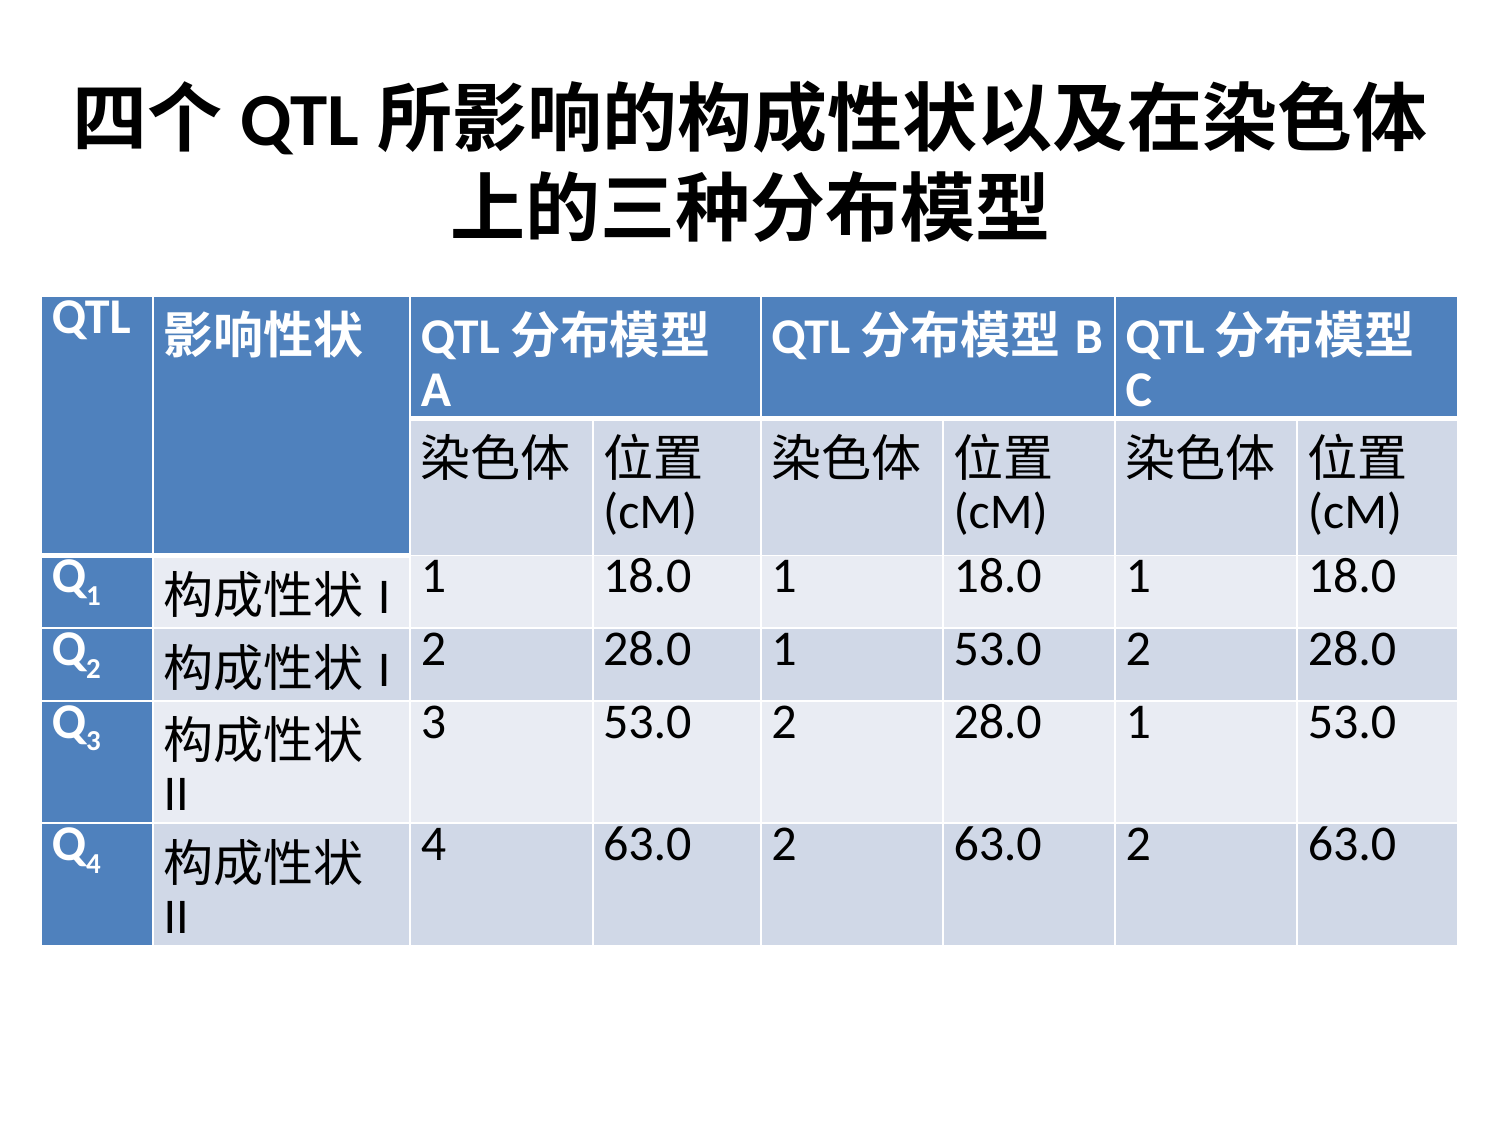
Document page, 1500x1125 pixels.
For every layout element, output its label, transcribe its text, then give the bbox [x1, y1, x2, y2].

table_cell 53.0 [1298, 702, 1457, 822]
table_cell 构成性状II [154, 702, 409, 822]
table_cell 63.0 [594, 824, 760, 945]
table_cell 1 [762, 629, 942, 700]
table_cell 2 [1116, 824, 1296, 945]
table_cell 28.0 [1298, 629, 1457, 700]
table_header 影响性状 [154, 297, 409, 553]
table_cell 构成性状II [154, 824, 409, 945]
table_cell 1 [1116, 556, 1296, 627]
table_cell 18.0 [1298, 556, 1457, 627]
table_cell 1 [411, 556, 592, 627]
table_cell 63.0 [944, 824, 1114, 945]
table_cell 染色体 [762, 421, 942, 555]
table_cell 2 [762, 702, 942, 822]
table_cell 63.0 [1298, 824, 1457, 945]
table_header QTL分布模型C [1116, 297, 1457, 416]
table_cell 1 [1116, 702, 1296, 822]
table_cell 18.0 [944, 556, 1114, 627]
title 四个QTL所影响的构成性状以及在染色体上的三种分布模型 [41, 54, 1459, 268]
table_header QTL [42, 297, 152, 553]
table_cell 3 [411, 702, 592, 822]
table_cell Q4 [42, 824, 152, 945]
table_cell 2 [762, 824, 942, 945]
table_cell 染色体 [411, 421, 592, 555]
table_cell 构成性状I [154, 558, 409, 627]
table_cell 28.0 [594, 629, 760, 700]
table_cell 4 [411, 824, 592, 945]
table_cell 染色体 [1116, 421, 1296, 555]
table_cell 位置 (cM) [1298, 421, 1457, 555]
table_cell 位置 (cM) [594, 421, 760, 555]
table_cell 2 [1116, 629, 1296, 700]
table_cell 18.0 [594, 556, 760, 627]
table_cell 53.0 [594, 702, 760, 822]
table_cell 28.0 [944, 702, 1114, 822]
table_cell 1 [762, 556, 942, 627]
table_cell 构成性状I [154, 629, 409, 700]
table_cell 位置 (cM) [944, 421, 1114, 555]
table_cell Q2 [42, 629, 152, 700]
table_cell Q3 [42, 702, 152, 822]
table_header QTL分布模型B [762, 297, 1114, 416]
table_cell Q1 [42, 558, 152, 627]
table_header QTL分布模型A [411, 297, 760, 416]
table_cell 53.0 [944, 629, 1114, 700]
table_cell 2 [411, 629, 592, 700]
